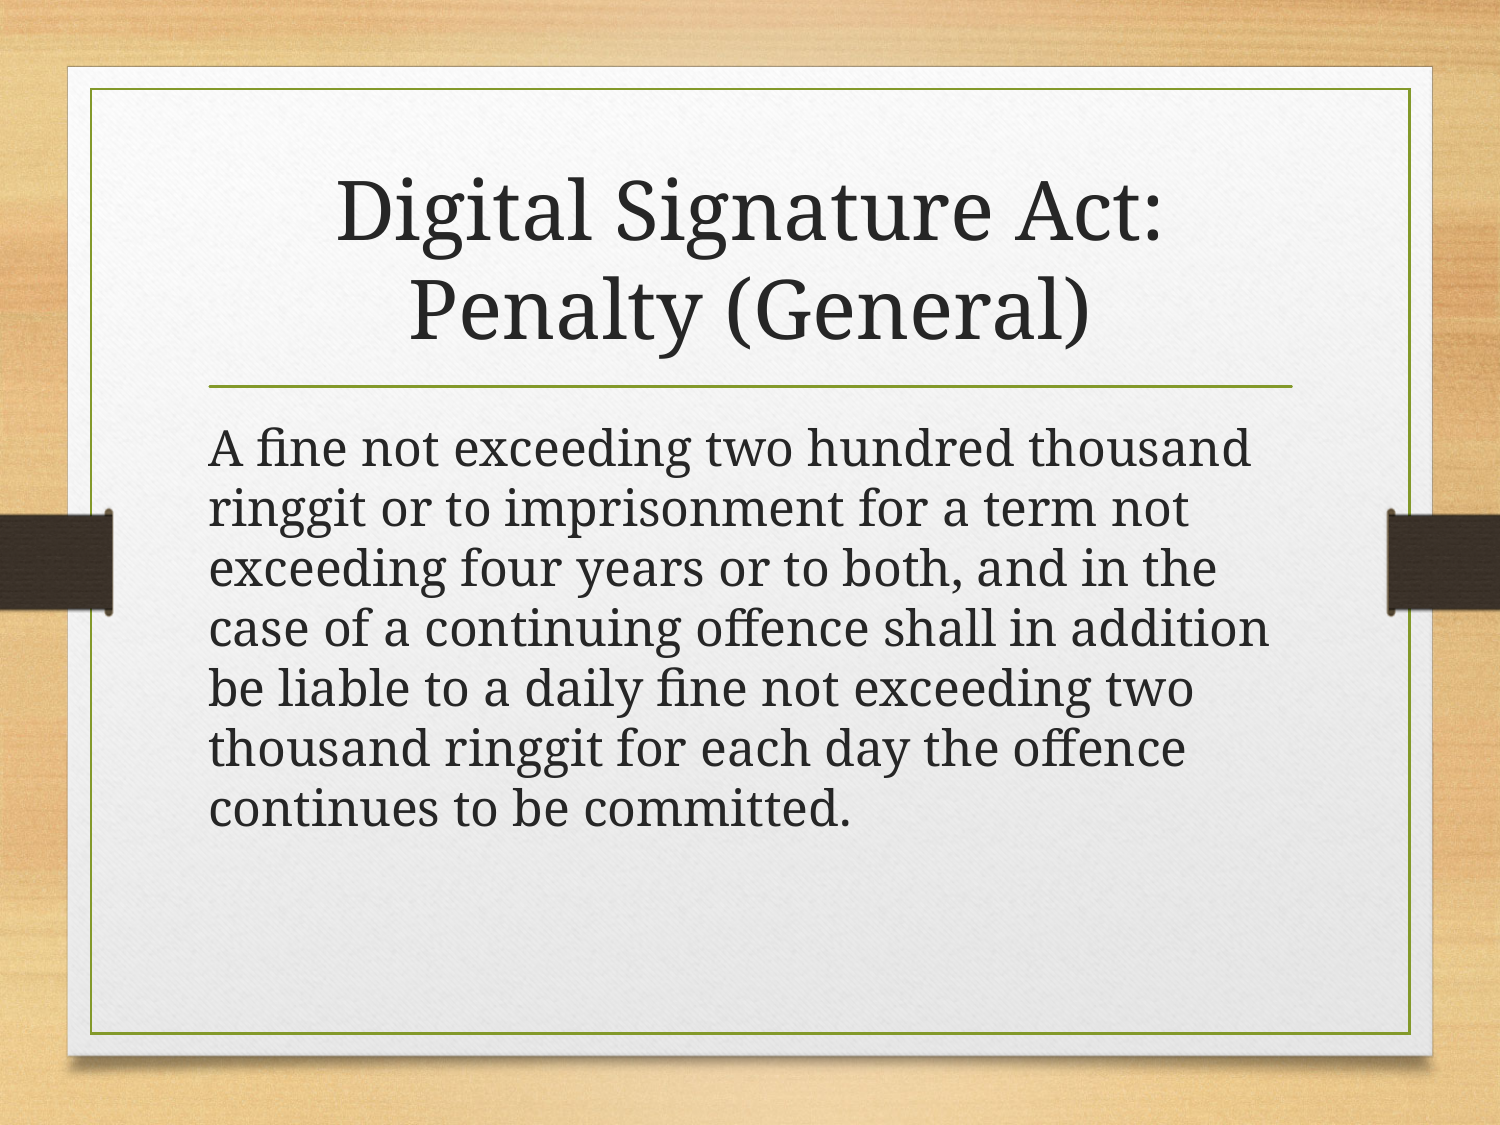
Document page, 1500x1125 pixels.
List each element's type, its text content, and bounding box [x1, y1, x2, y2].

picture [0, 0, 1500, 1125]
list A fine not exceeding two hundred thousand ringgit or to imprisonment for a term not exceeding four years or to both, and in the case of a continuing offence shall in addition be liable to a daily fine not exceeding two thousand ringgit for each day the offence continues to be committed. [193, 408, 1309, 974]
title Digital Signature Act: Penalty (General) [193, 150, 1309, 365]
